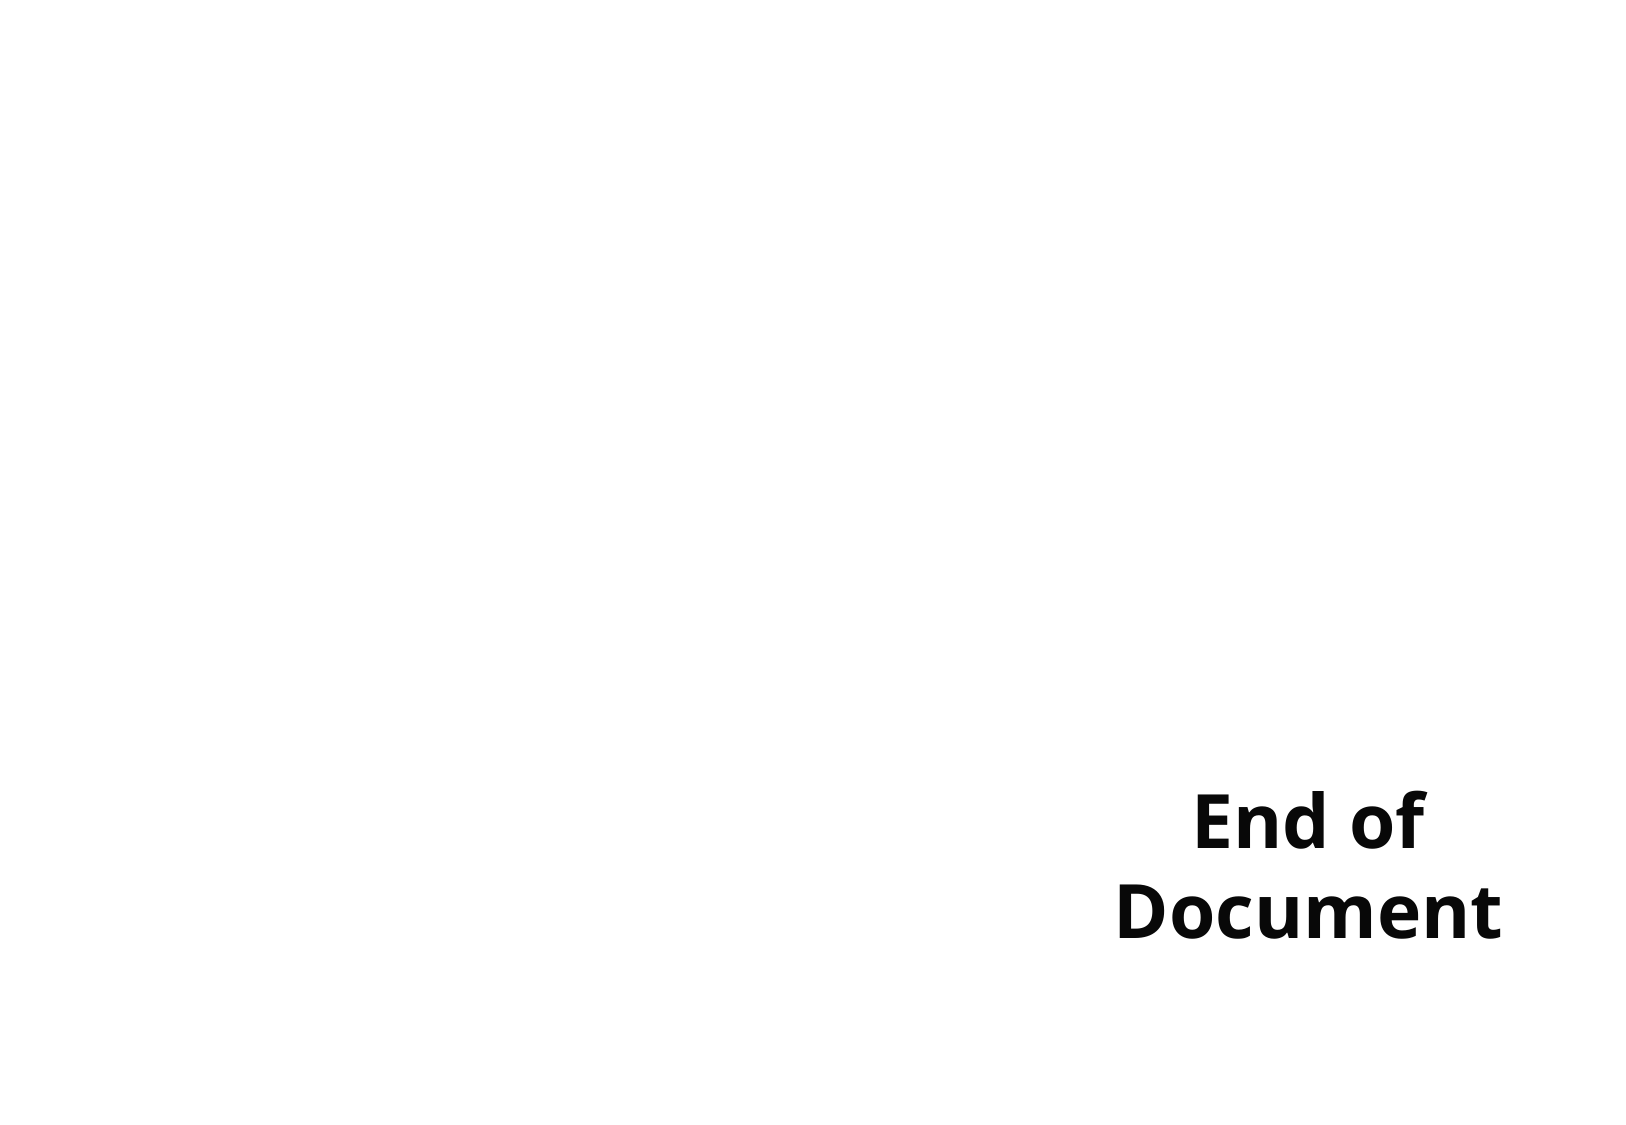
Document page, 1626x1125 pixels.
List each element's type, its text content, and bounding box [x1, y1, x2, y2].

title End of Document [1036, 822, 1581, 906]
